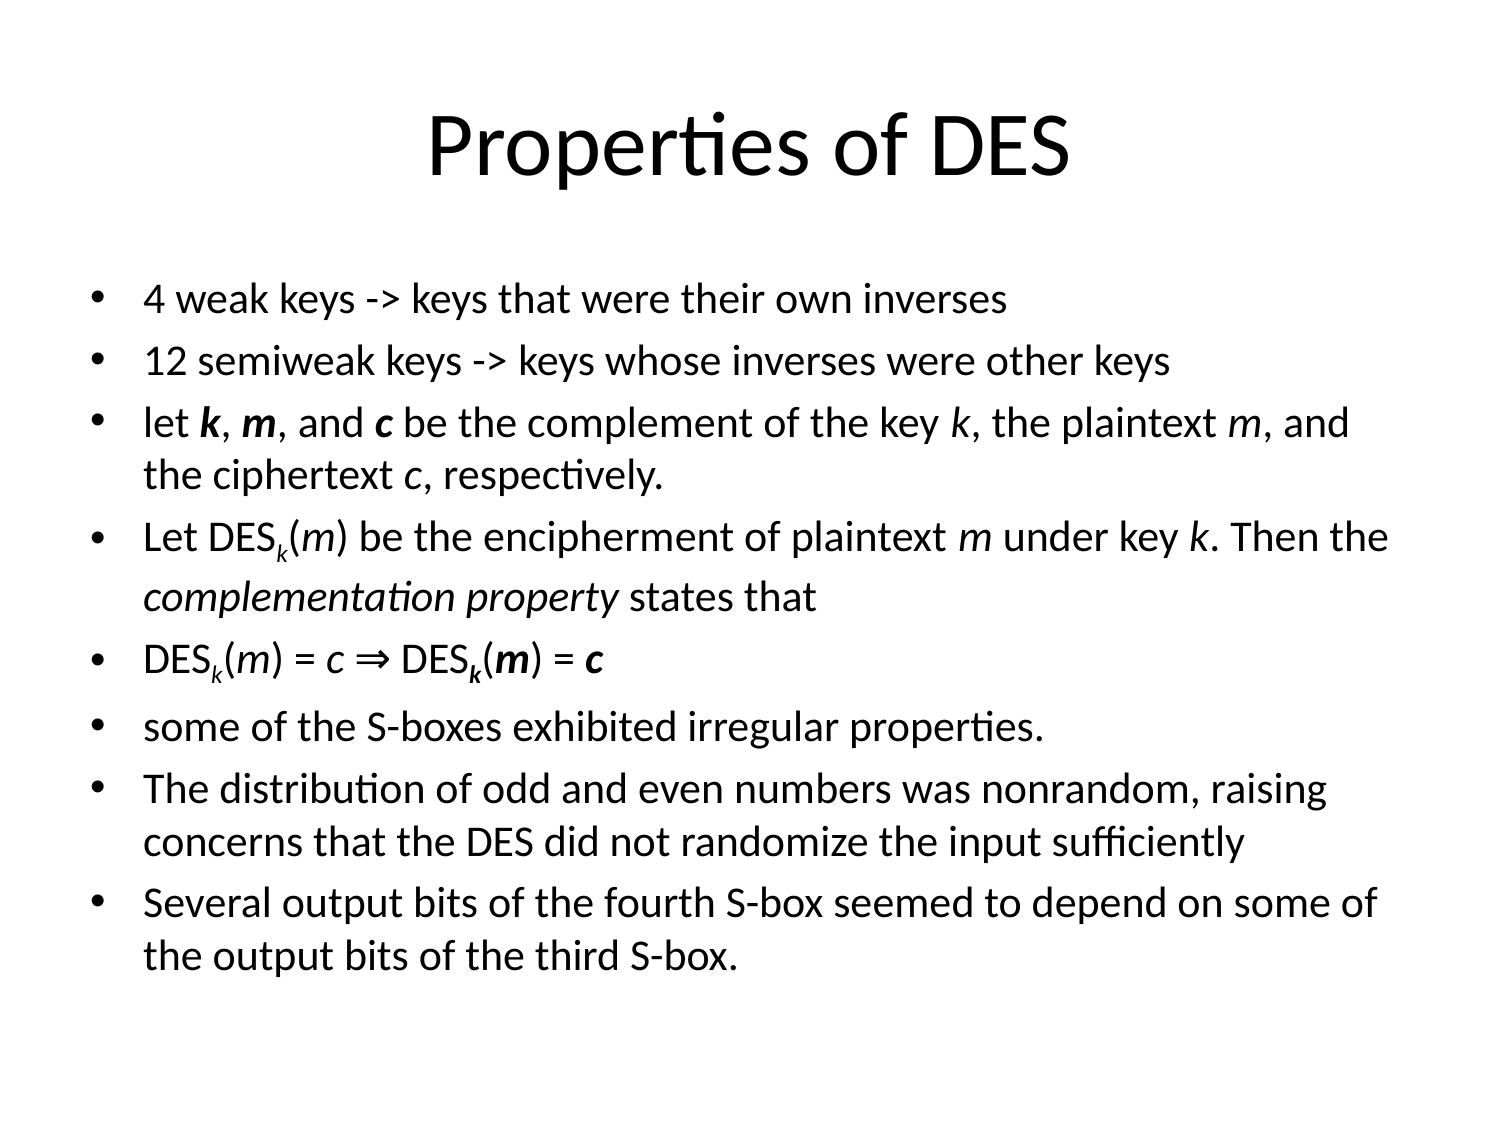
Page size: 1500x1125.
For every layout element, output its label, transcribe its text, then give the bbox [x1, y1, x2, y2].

list 4 weak keys -> keys that were their own inverses 12 semiweak keys -> keys whose inverses were other keys let k, m, and c be the complement of the key k, the plaintext m, and the ciphertext c, respectively. Let DESk(m) be the encipherment of plaintext m under key k. Then the complementation property states that DESk(m) = c ⇒ DESk(m) = c some of the S-boxes exhibited irregular properties. The distribution of odd and even numbers was nonrandom, raising concerns that the DES did not randomize the input sufficiently Several output bits of the fourth S-box seemed to depend on some of the output bits of the third S-box. [75, 262, 1425, 1005]
title Properties of DES [75, 45, 1425, 233]
